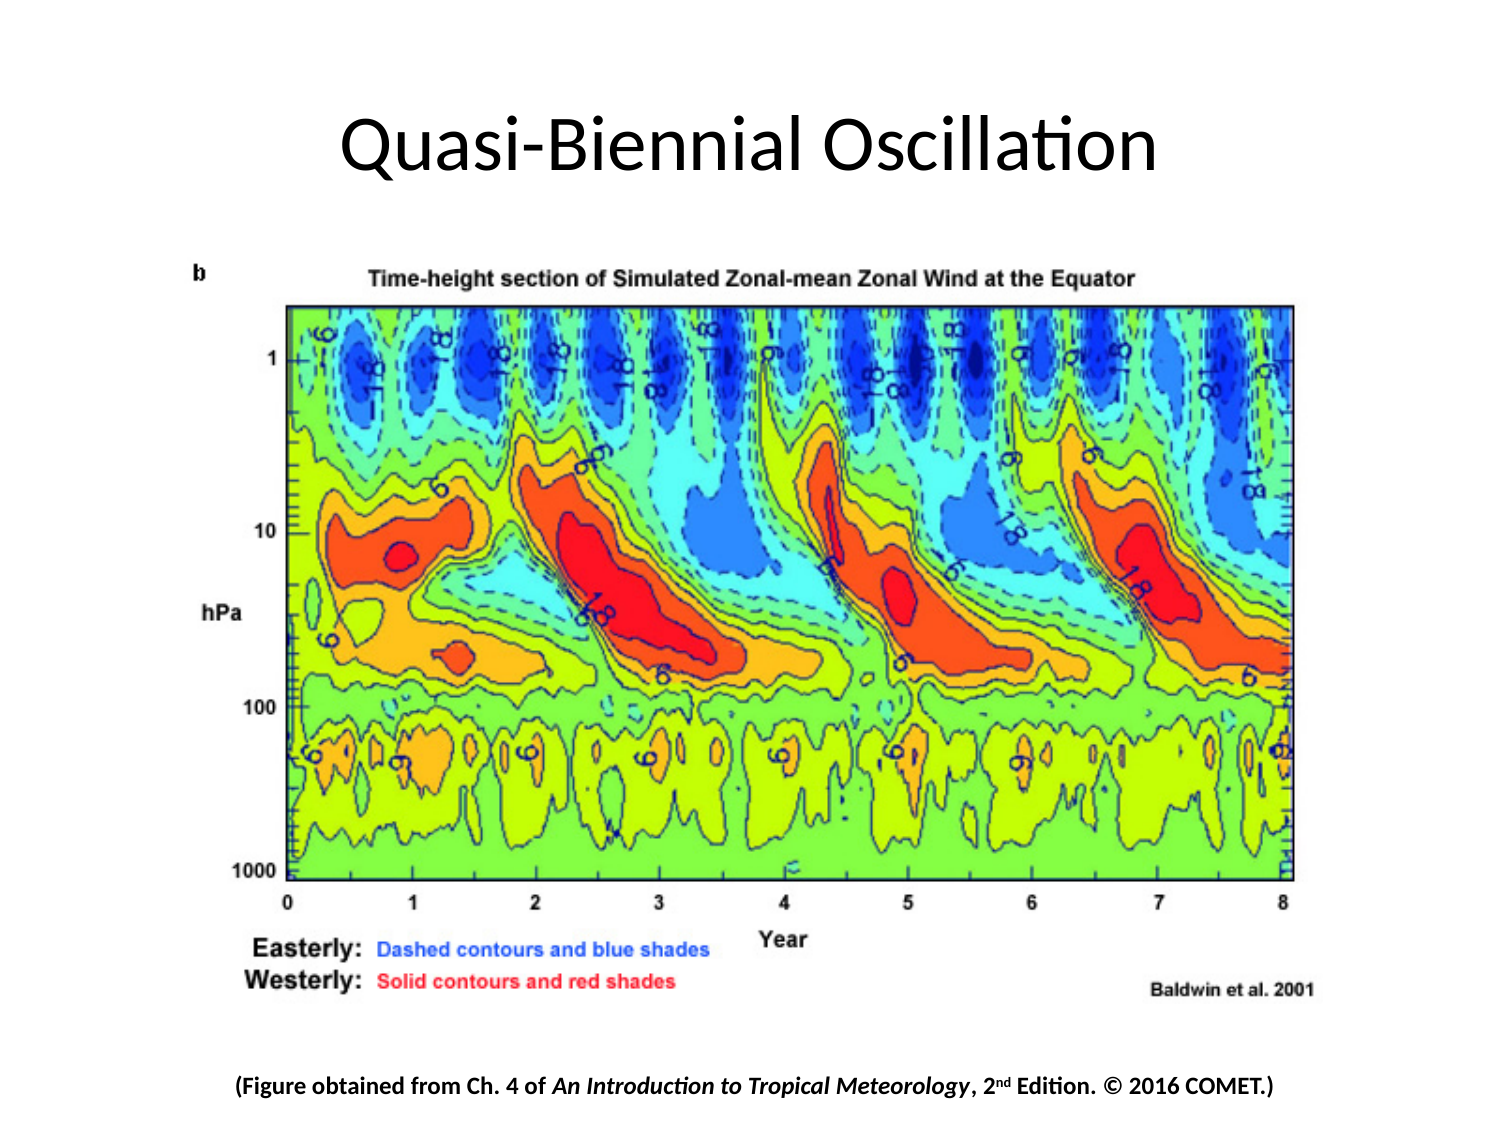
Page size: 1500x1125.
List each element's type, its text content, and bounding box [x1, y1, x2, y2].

text_box (Figure obtained from Ch. 4 of An Introduction to Tropical Meteorology, 2nd Edition. © 2016 COMET.) [219, 1062, 1290, 1108]
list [182, 253, 1324, 1005]
title Quasi-Biennial Oscillation [75, 45, 1425, 233]
